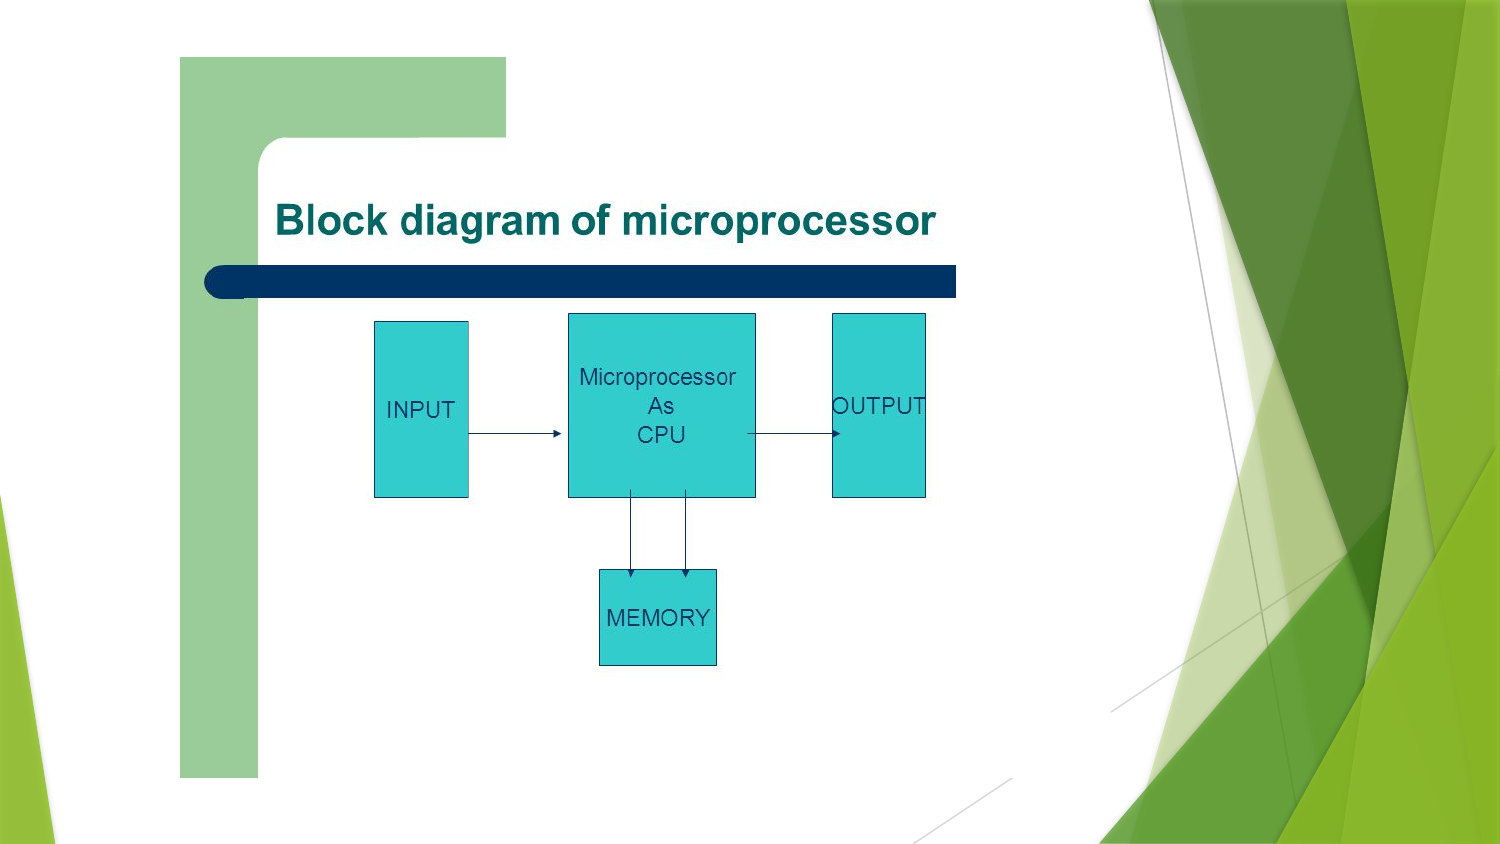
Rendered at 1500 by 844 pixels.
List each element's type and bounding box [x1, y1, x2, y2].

picture [179, 56, 1112, 779]
